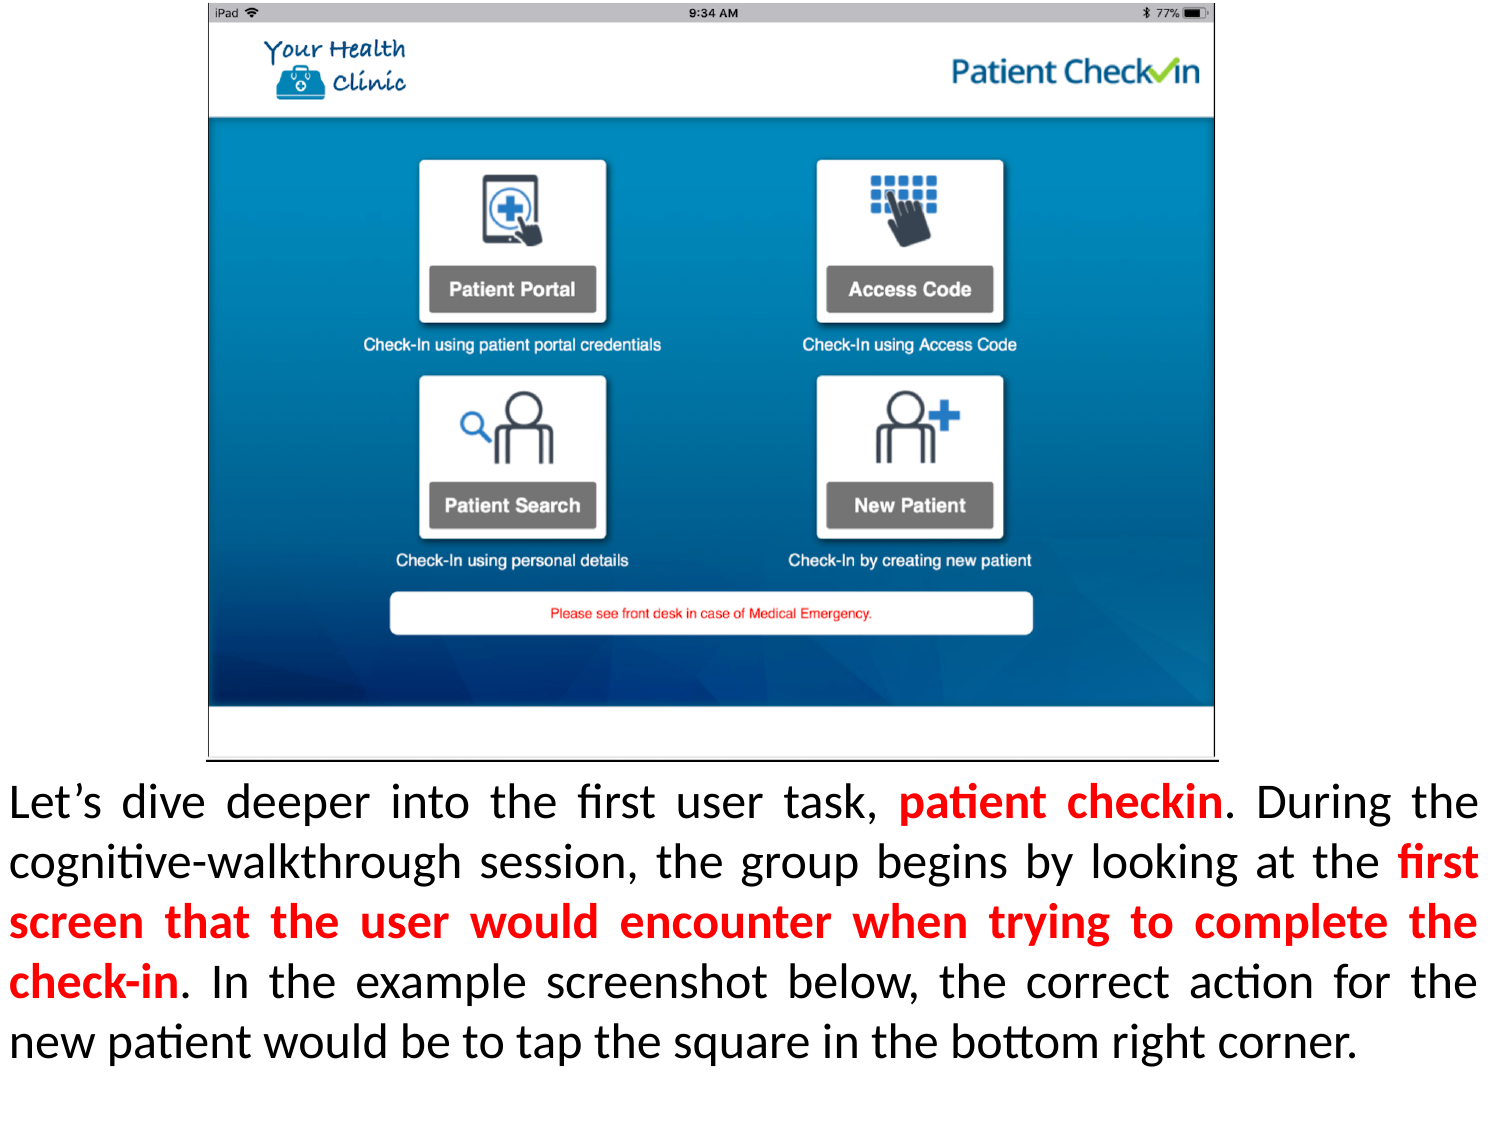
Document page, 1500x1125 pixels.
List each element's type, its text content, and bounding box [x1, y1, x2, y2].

text_box Let’s dive deeper into the first user task, patient checkin. During the cognitive-walkthrough session, the group begins by looking at the first screen that the user would encounter when trying to complete the check-in. In the example screenshot below, the correct action for the new patient would be to tap the square in the bottom right corner. [0, 761, 1495, 1077]
picture [206, 1, 1219, 762]
